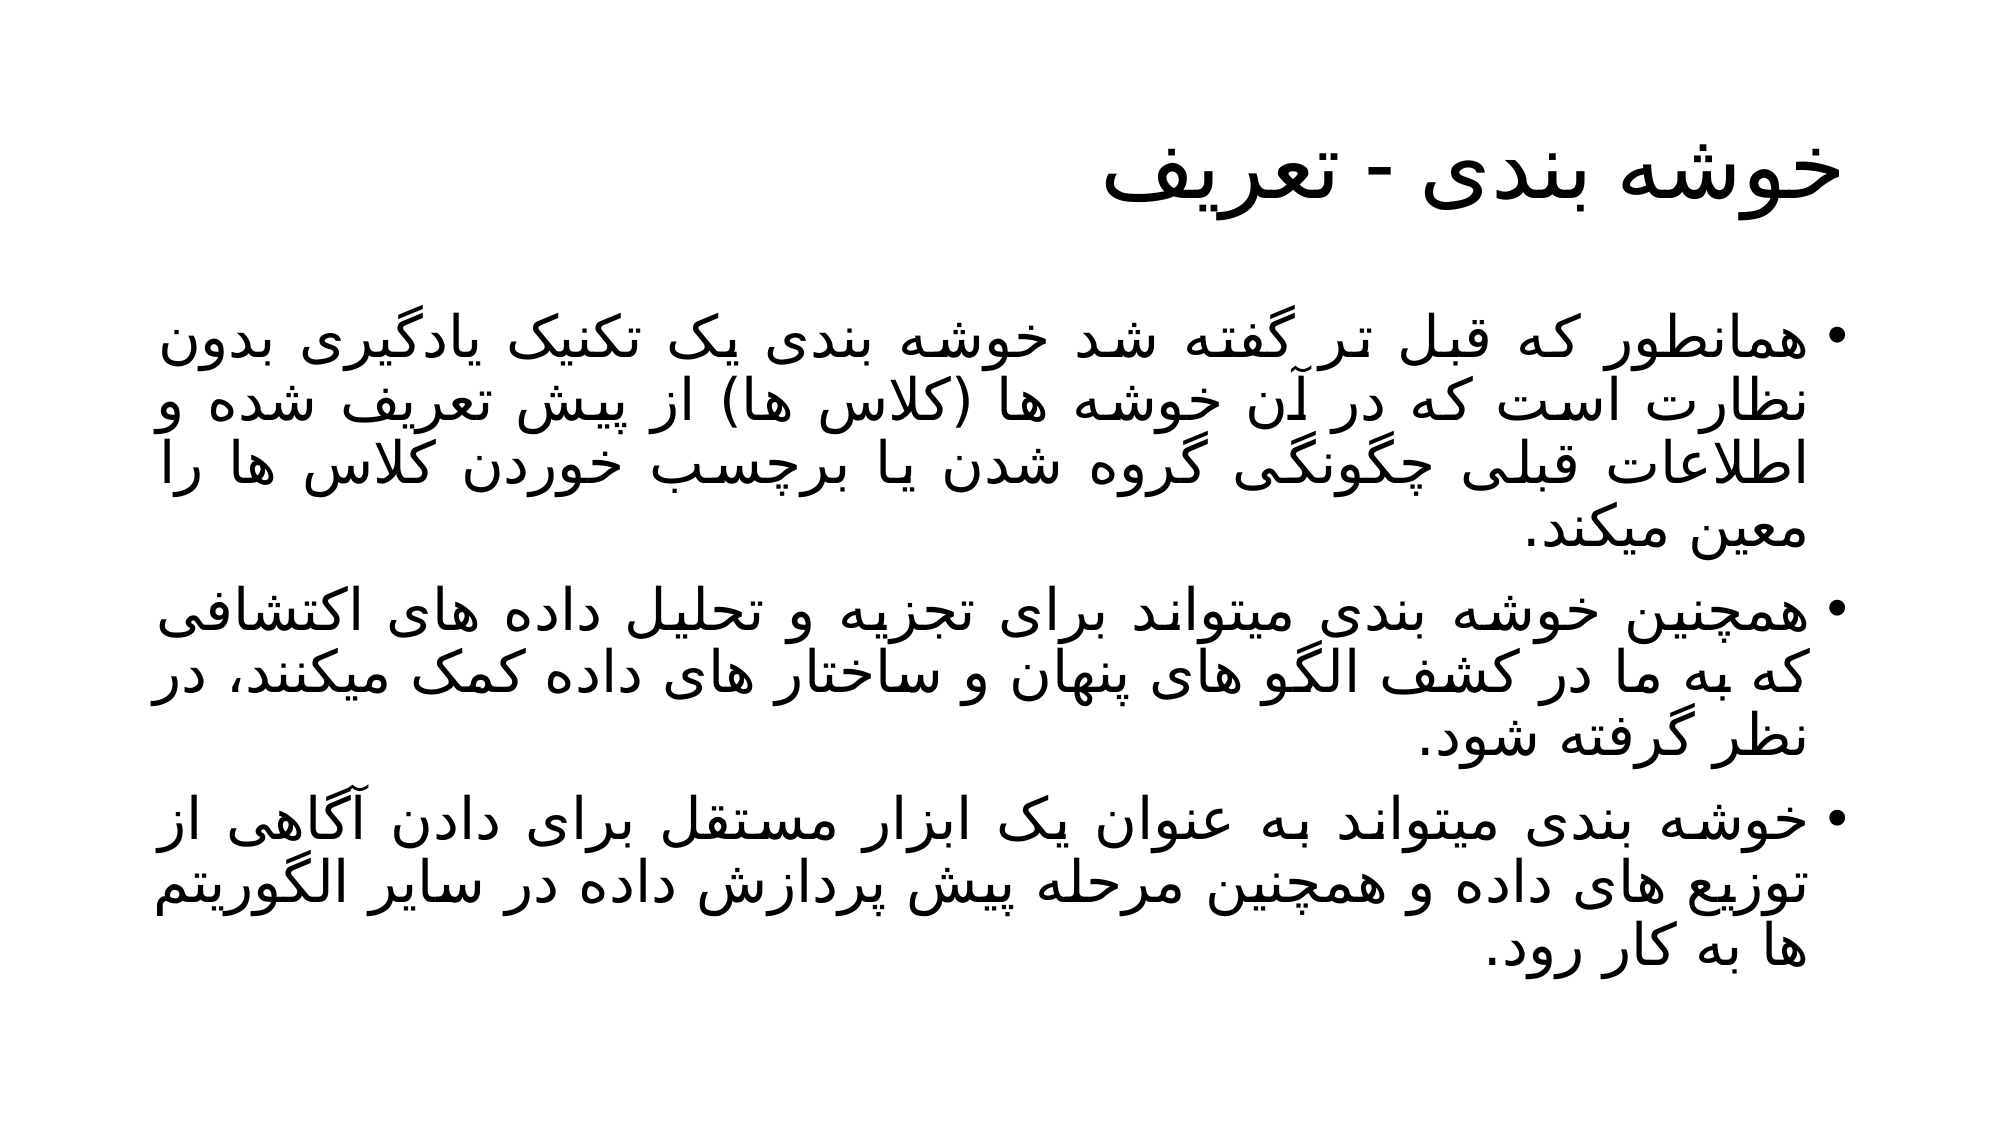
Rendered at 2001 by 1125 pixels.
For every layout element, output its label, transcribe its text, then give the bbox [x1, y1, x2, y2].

title خوشه بندی - تعریف [137, 59, 1863, 278]
list همانطور که قبل تر گفته شد خوشه بندی یک تکنیک یادگیری بدون نظارت است که در آن خوشه ها (کلاس ها) از پیش تعریف شده و اطلاعات قبلی چگونگی گروه شدن یا برچسب خوردن کلاس ها را معین میکند. همچنین خوشه بندی میتواند برای تجزیه و تحلیل داده های اکتشافی که به ما در کشف الگو های پنهان و ساختار های داده کمک میکنند، در نظر گرفته شود. خوشه بندی میتواند به عنوان یک ابزار مستقل برای دادن آگاهی از توزیع های داده و همچنین مرحله پیش پردازش داده در سایر الگوریتم ها به کار رود. [137, 299, 1863, 1014]
